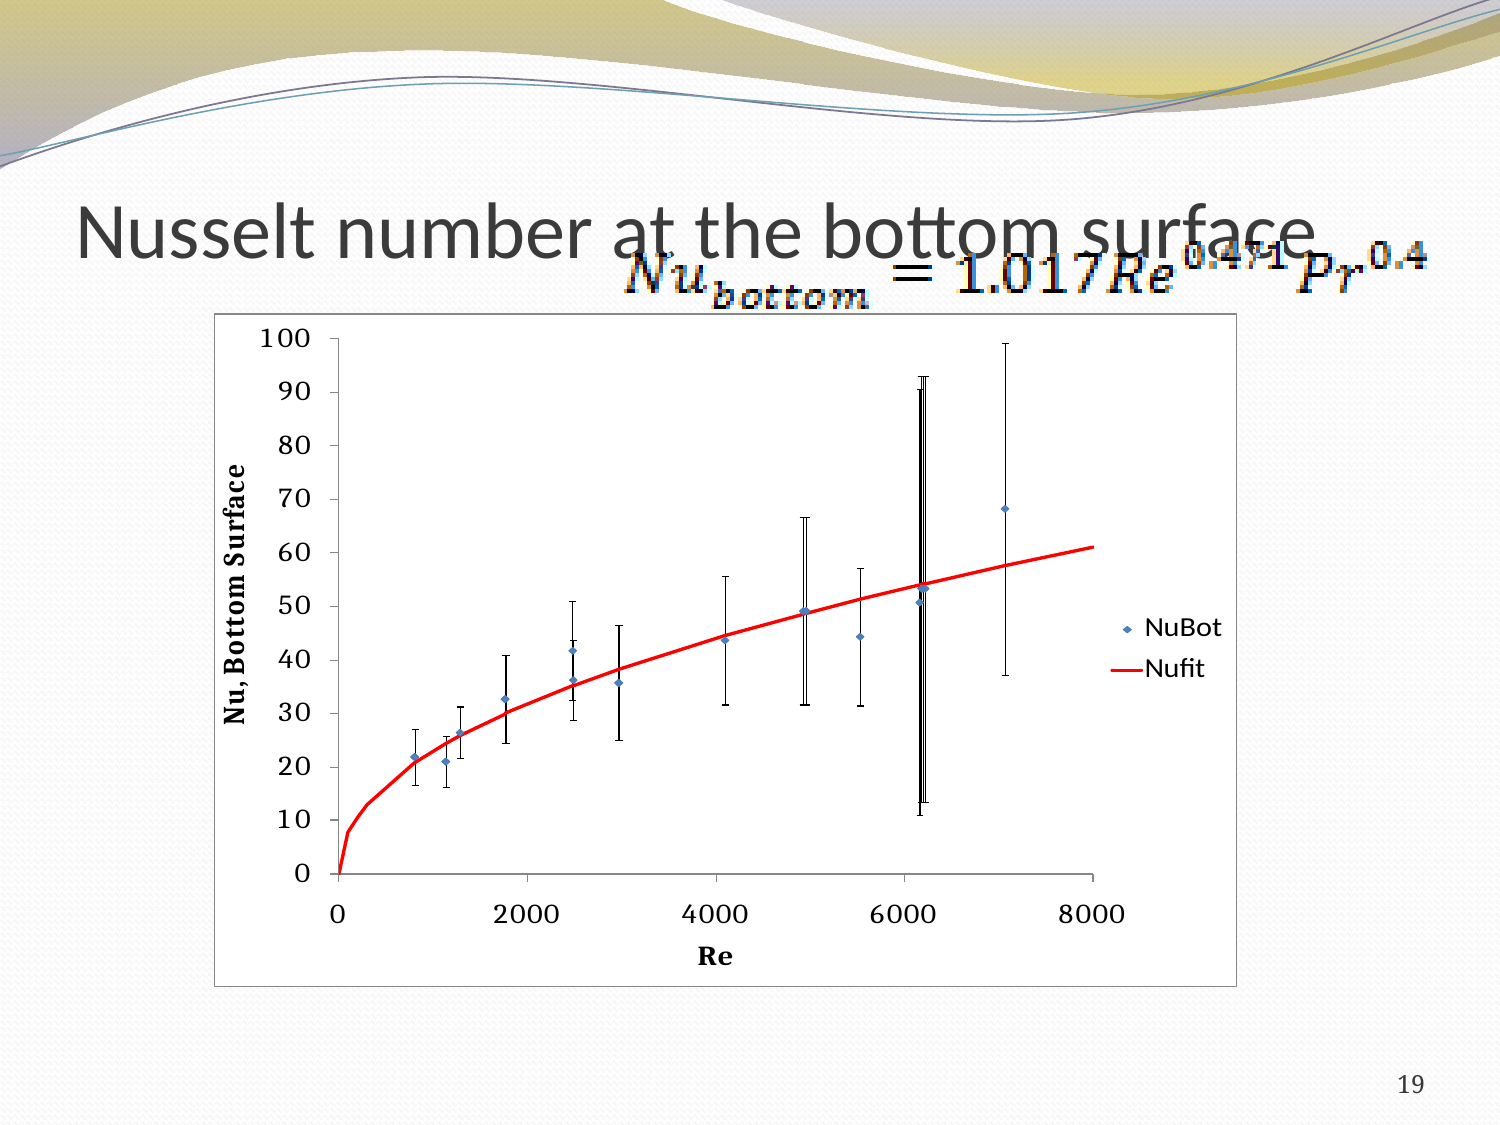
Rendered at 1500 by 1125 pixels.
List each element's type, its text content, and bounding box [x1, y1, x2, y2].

title Nusselt number at the bottom surface [75, 87, 1425, 275]
slide_number 19 [1299, 1042, 1425, 1103]
picture [212, 312, 1238, 988]
text_box [728, 7, 772, 53]
picture [624, 237, 1435, 313]
